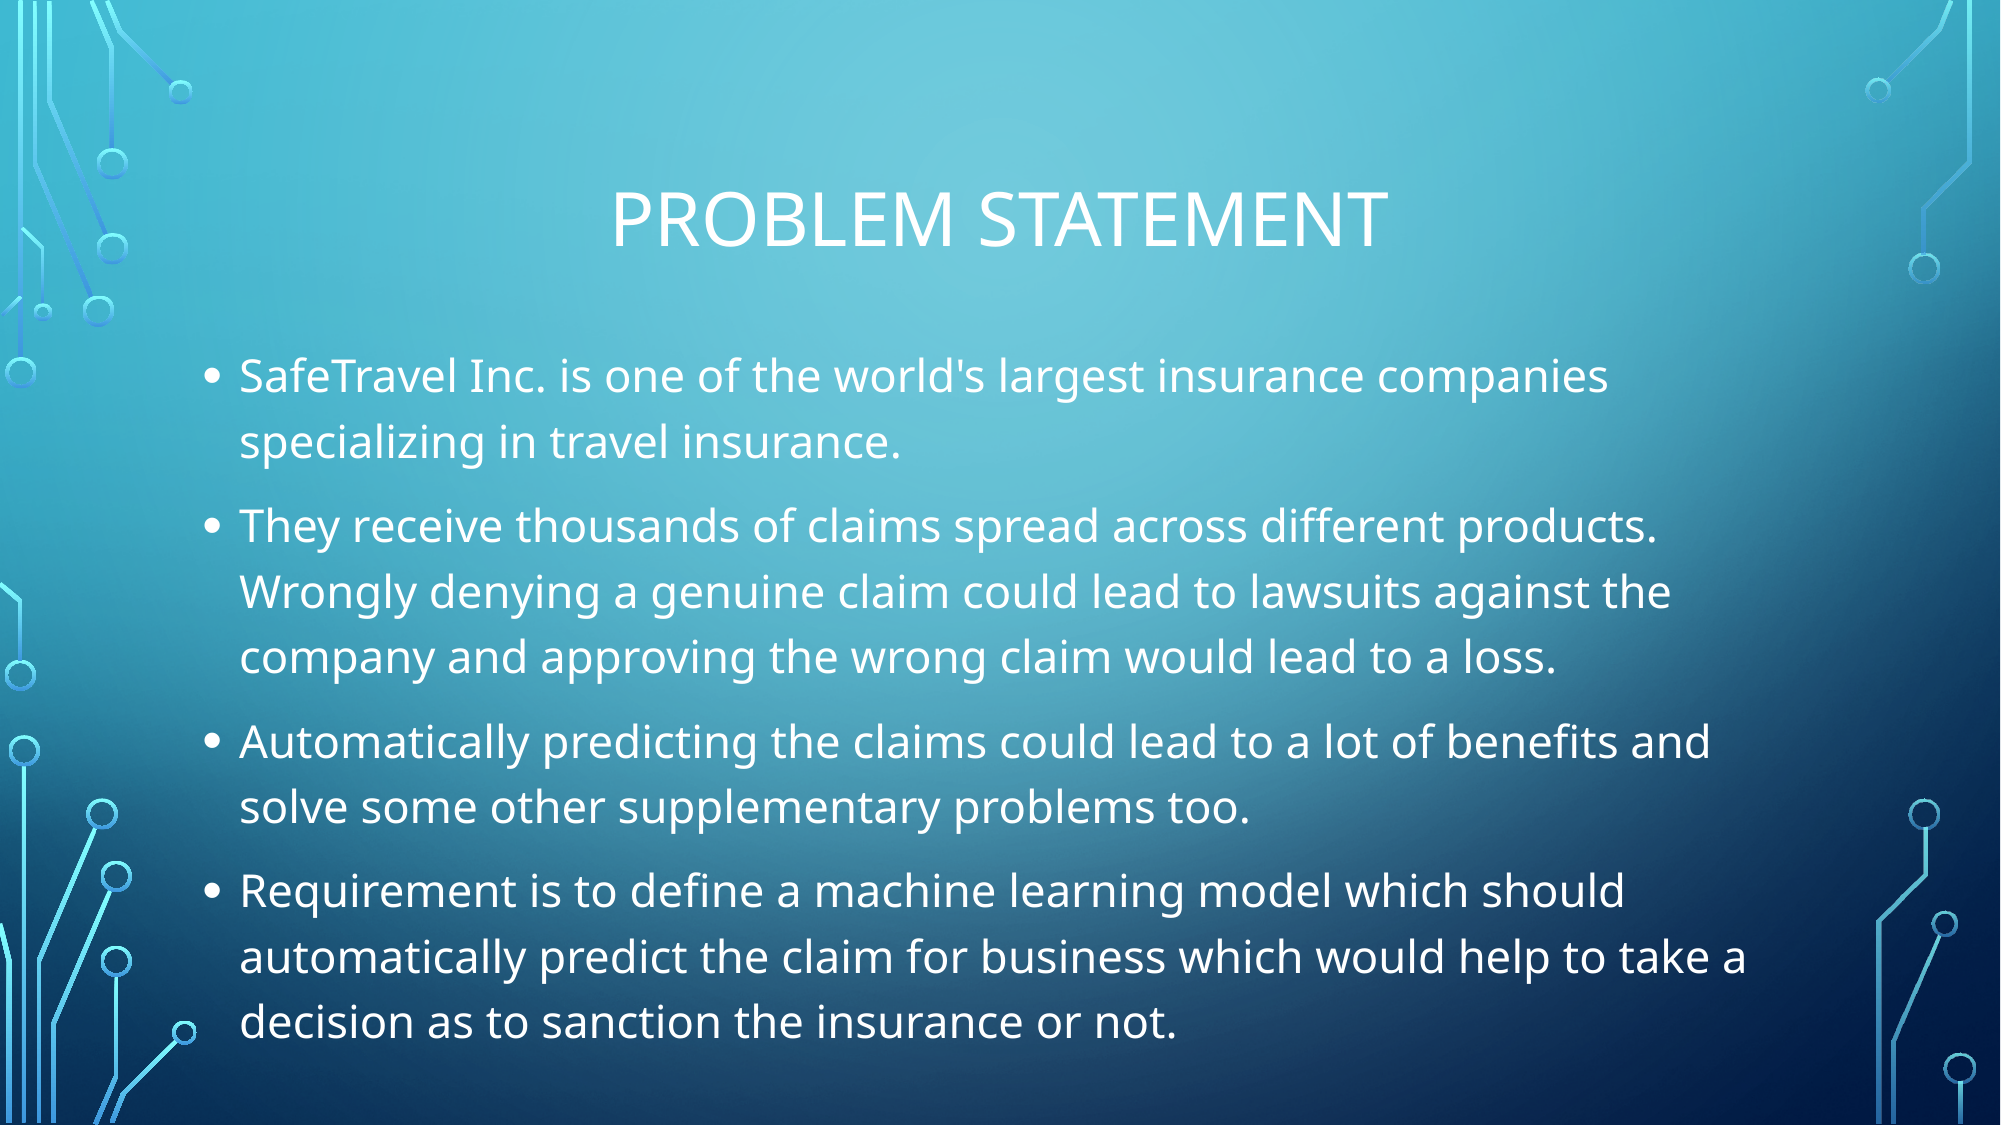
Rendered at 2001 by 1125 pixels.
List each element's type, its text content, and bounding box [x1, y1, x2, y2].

list SafeTravel Inc. is one of the world's largest insurance companies specializing in travel insurance. They receive thousands of claims spread across different products. Wrongly denying a genuine claim could lead to lawsuits against the company and approving the wrong claim would lead to a loss. Automatically predicting the claims could lead to a lot of benefits and solve some other supplementary problems too. Requirement is to define a machine learning model which should automatically predict the claim for business which would help to take a decision as to sanction the insurance or not. [187, 329, 1813, 1057]
title Problem statement [187, 101, 1813, 329]
